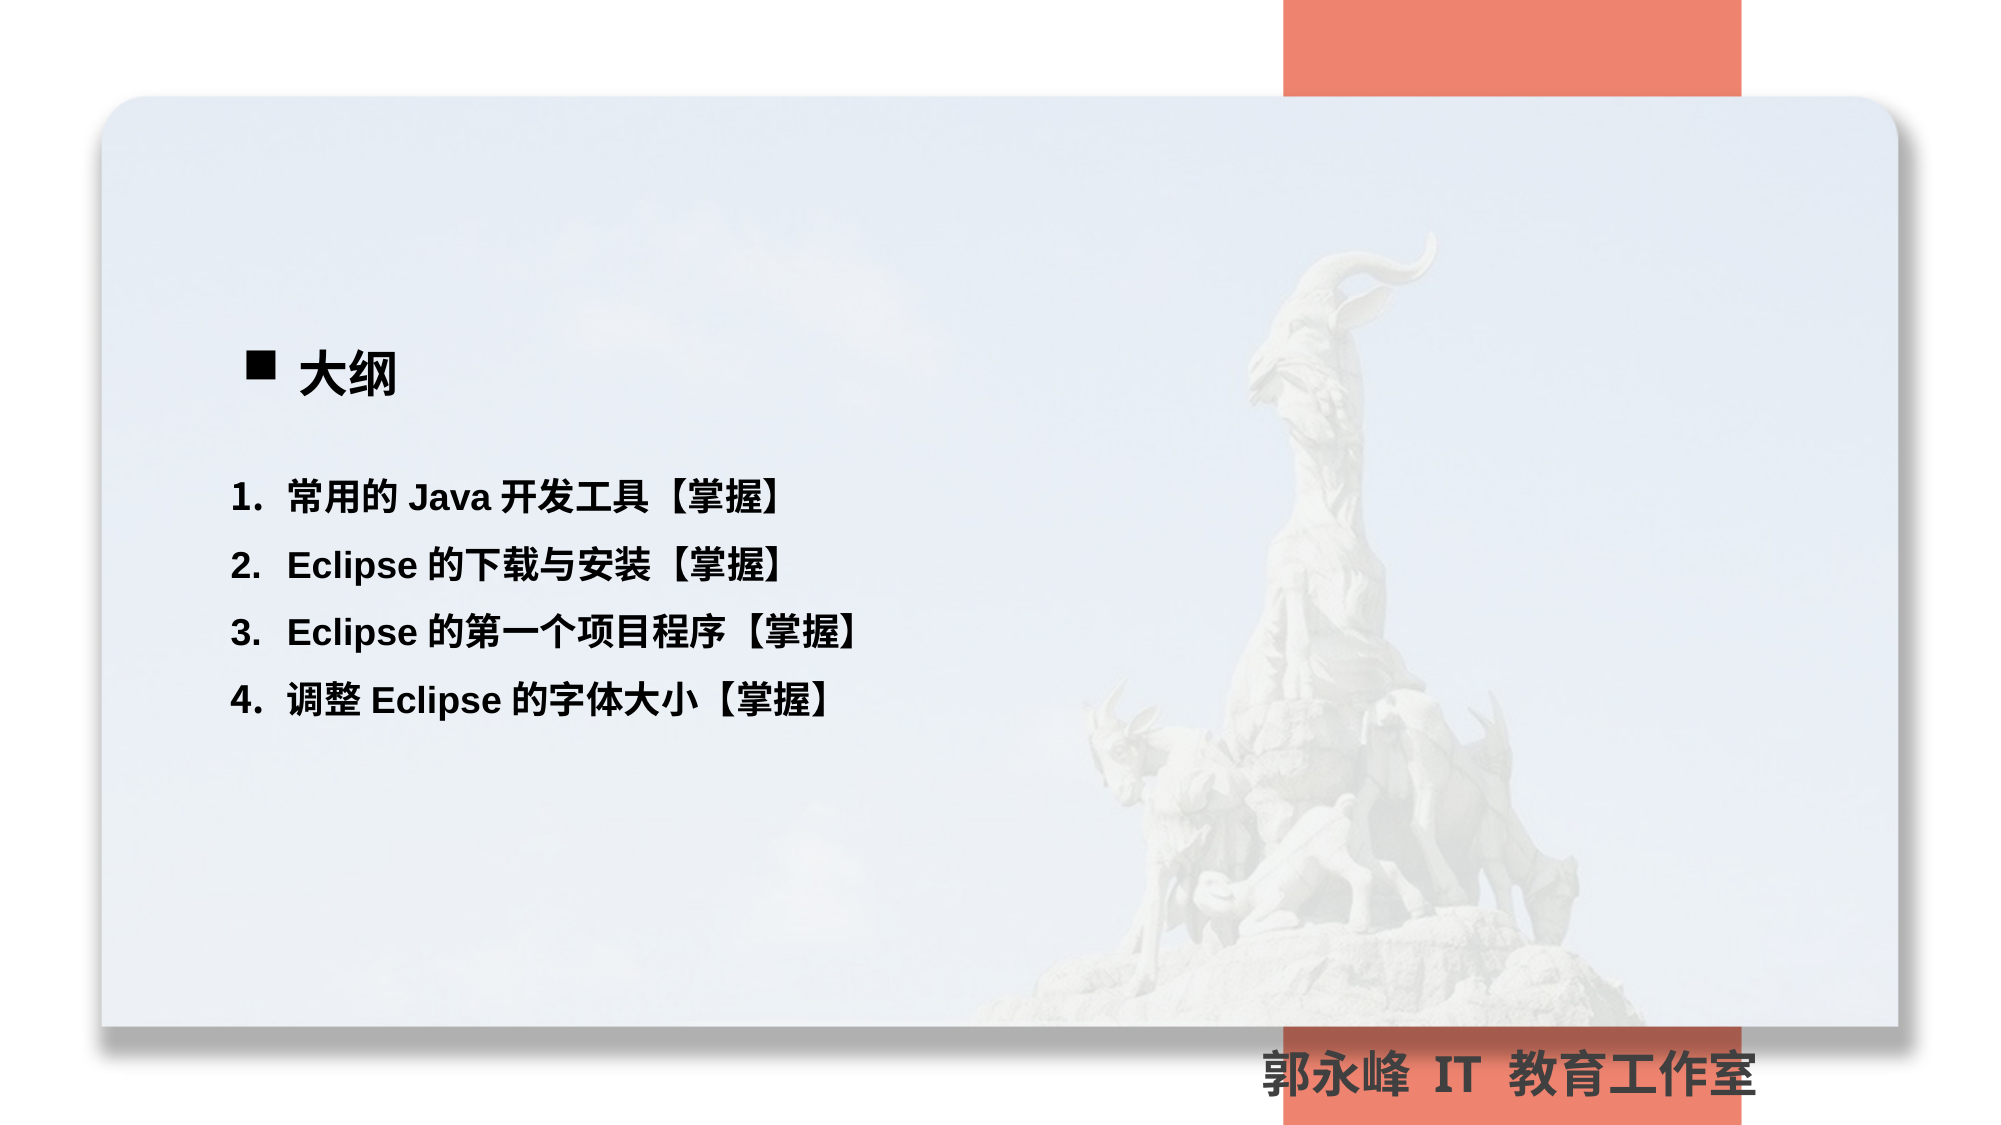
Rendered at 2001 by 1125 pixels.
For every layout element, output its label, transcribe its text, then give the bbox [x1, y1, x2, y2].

text_box 大纲 [227, 334, 414, 410]
picture [0, 0, 1998, 1125]
text_box 常用的Java开发工具【掌握】 Eclipse的下载与安装【掌握】 Eclipse的第一个项目程序【掌握】 调整Eclipse的字体大小【掌握】 [215, 443, 892, 729]
